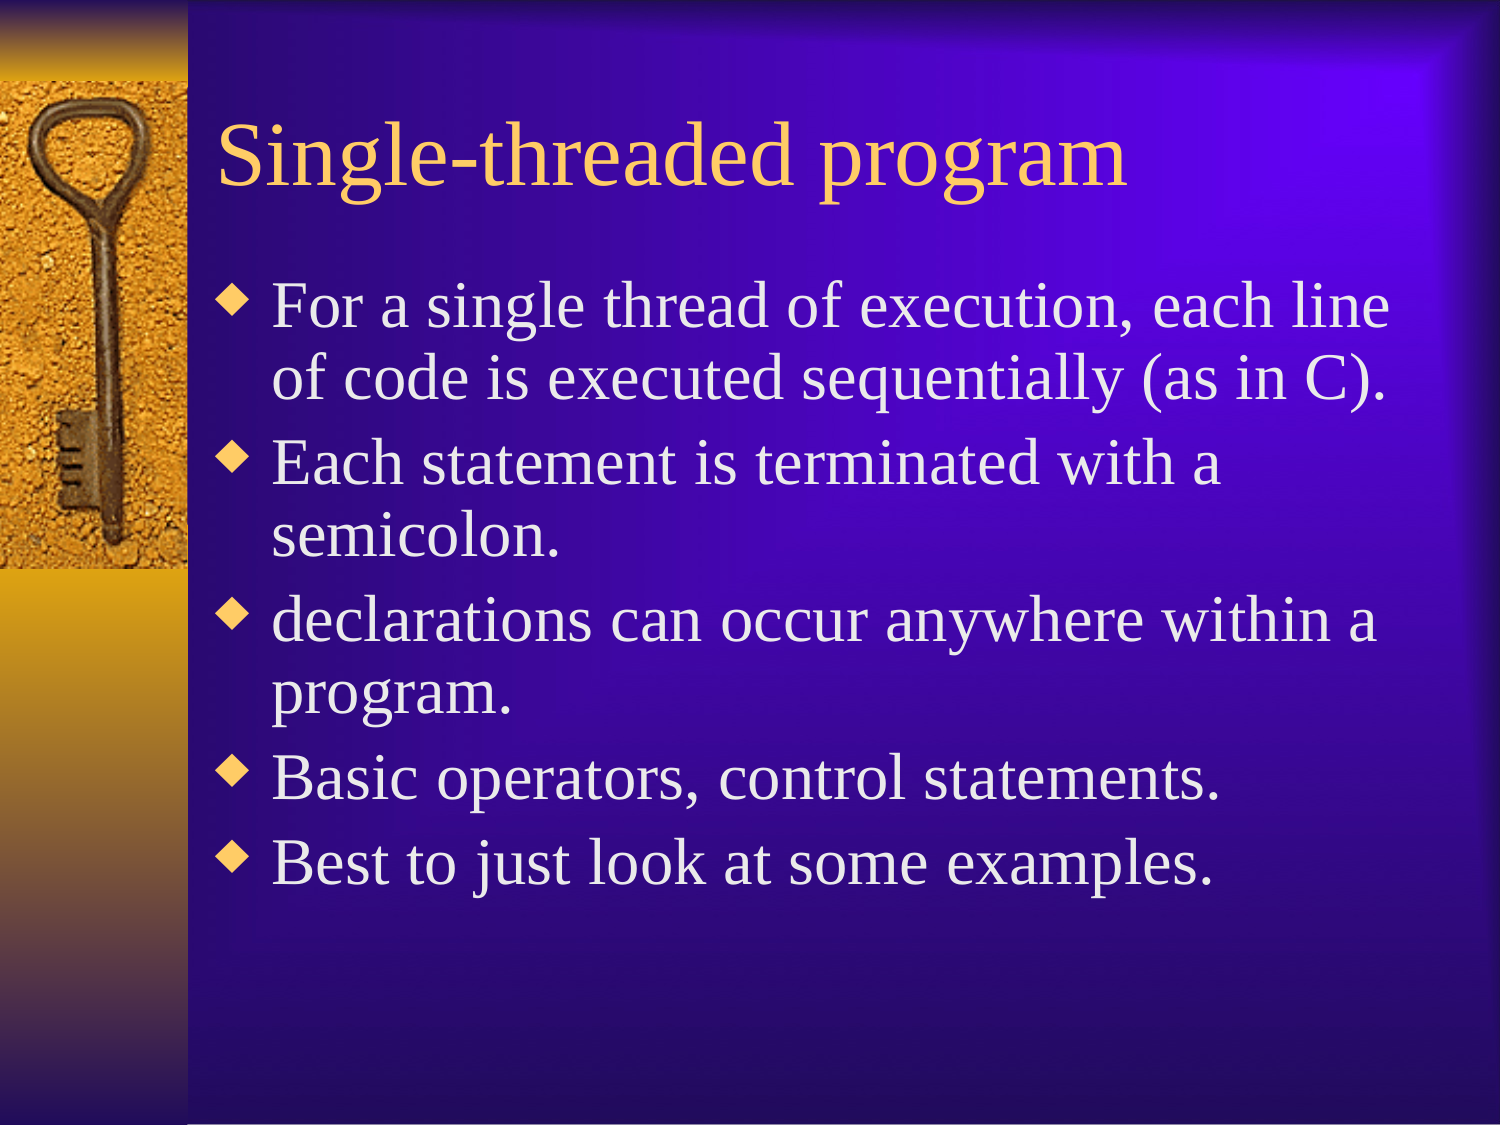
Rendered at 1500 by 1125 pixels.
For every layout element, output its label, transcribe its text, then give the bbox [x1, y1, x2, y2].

picture [0, 0, 1500, 1125]
list For a single thread of execution, each line of code is executed sequentially (as in C). Each statement is terminated with a semicolon. declarations can occur anywhere within a program. Basic operators, control statements. Best to just look at some examples. [199, 261, 1476, 1001]
title Single-threaded program [199, 49, 1476, 249]
